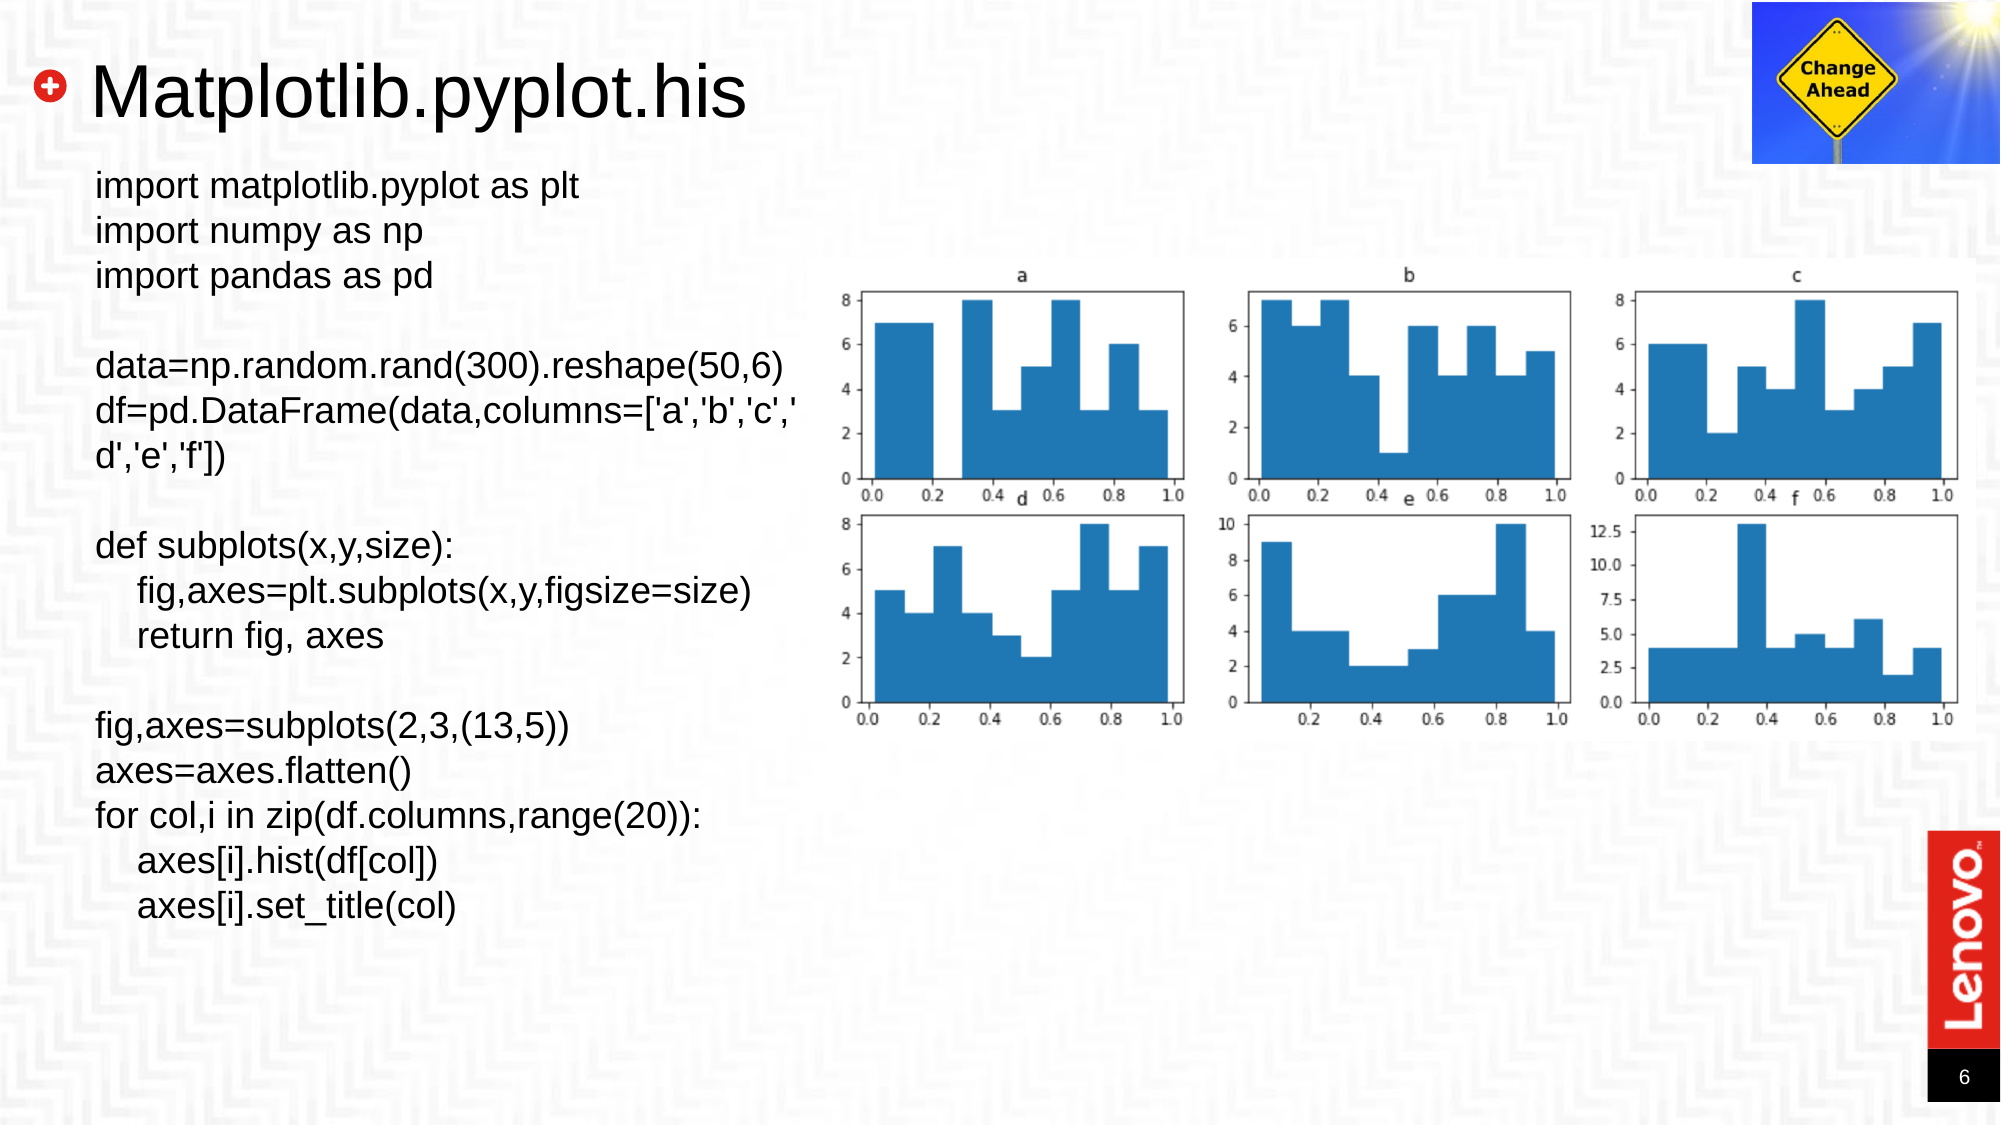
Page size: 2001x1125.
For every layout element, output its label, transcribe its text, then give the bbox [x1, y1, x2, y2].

text_box import matplotlib.pyplot as plt import numpy as np import pandas as pd data=np.random.rand(300).reshape(50,6) df=pd.DataFrame(data,columns=['a','b','c','d','e','f']) def subplots(x,y,size): fig,axes=plt.subplots(x,y,figsize=size) return fig, axes fig,axes=subplots(2,3,(13,5)) axes=axes.flatten() for col,i in zip(df.columns,range(20)): axes[i].hist(df[col]) axes[i].set_title(col) [80, 153, 832, 934]
title Matplotlib.pyplot.his [90, 45, 1746, 131]
picture [1928, 831, 2000, 1048]
picture [0, 0, 2001, 1125]
